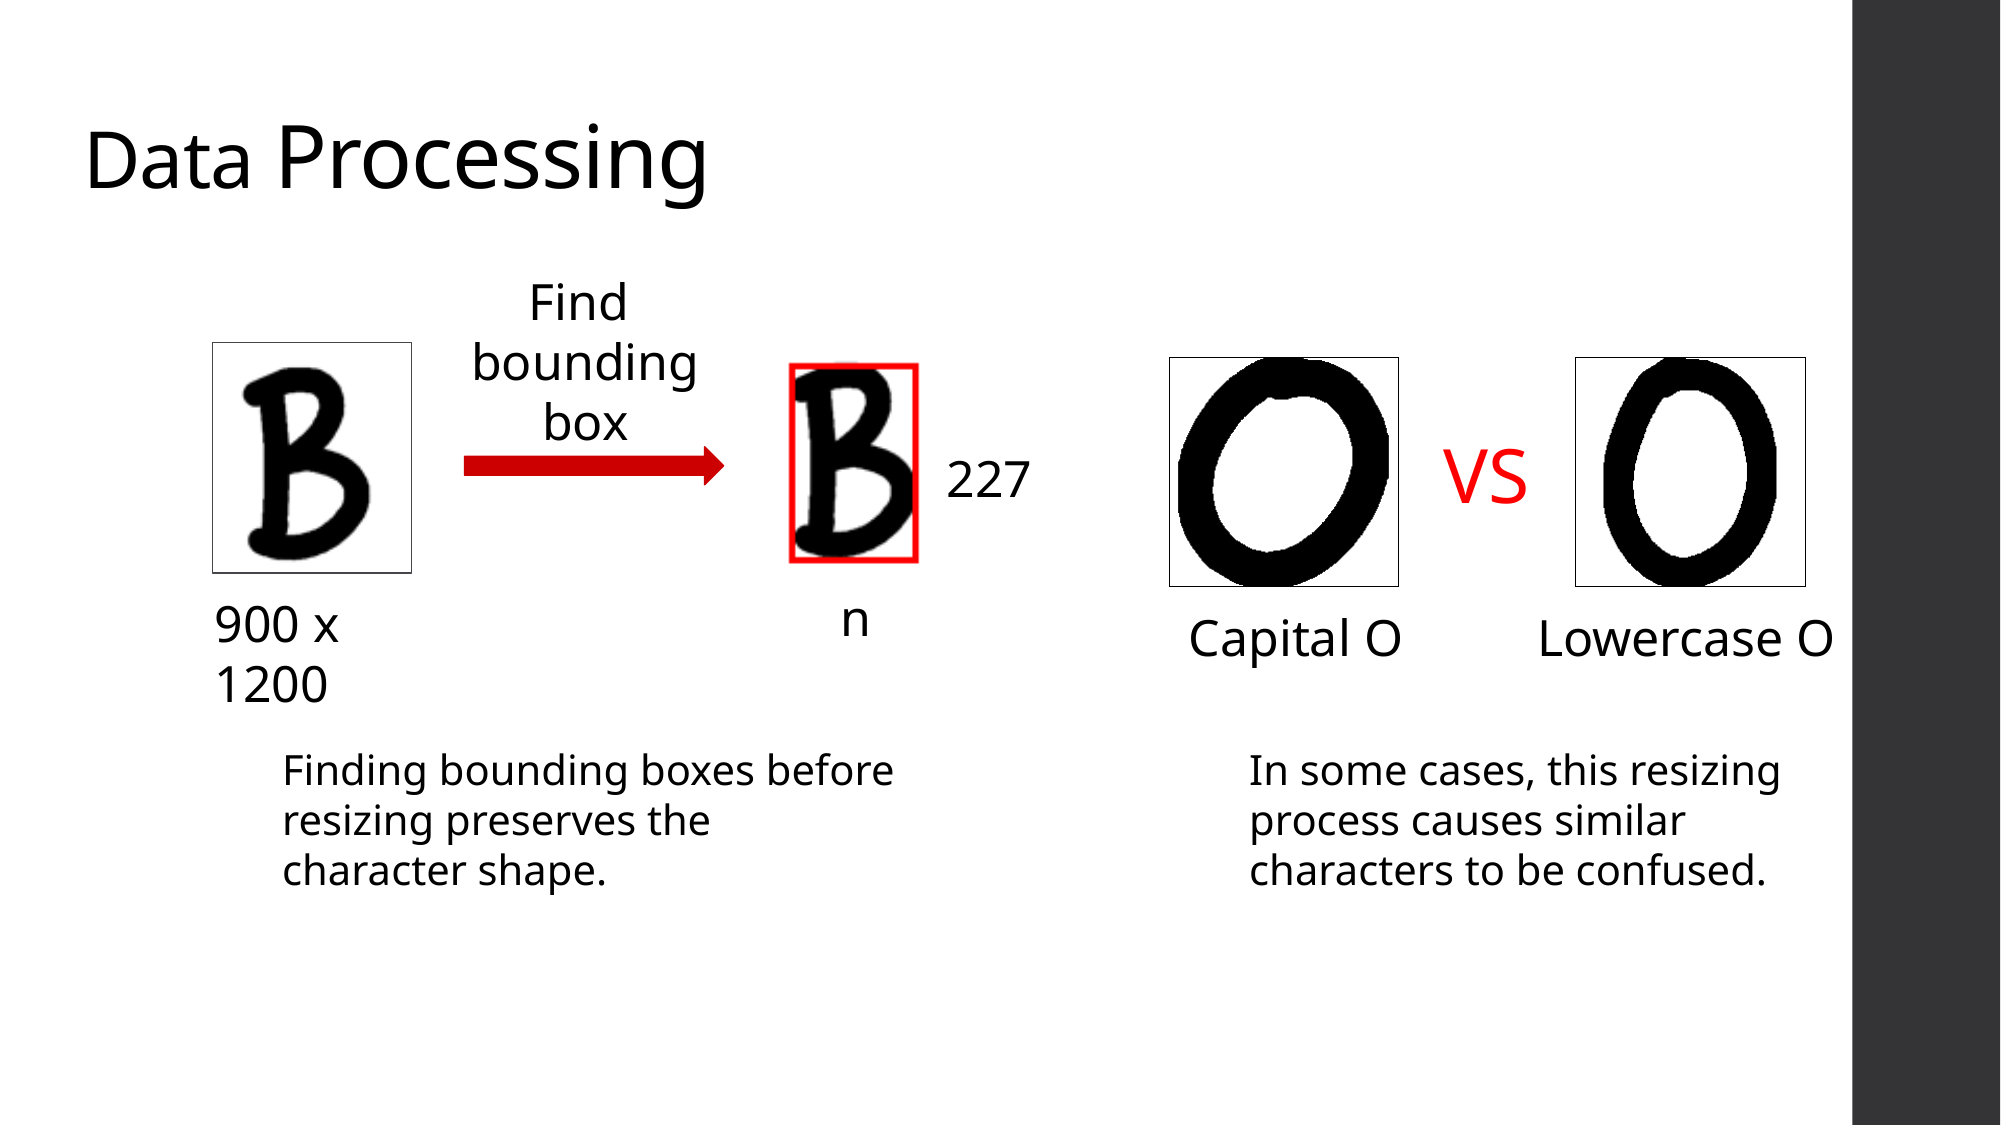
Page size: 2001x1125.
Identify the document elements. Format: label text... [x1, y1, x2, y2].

text_box Capital O [1168, 596, 1438, 648]
title Data Processing [68, 97, 1932, 223]
picture [776, 349, 936, 567]
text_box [1168, 357, 1806, 588]
text_box Find bounding box [439, 250, 732, 376]
text_box [464, 446, 724, 485]
text_box 900 x 1200 [194, 572, 486, 633]
text_box Finding bounding boxes before resizing preserves the character shape. [267, 736, 921, 946]
text_box n [722, 565, 991, 627]
picture [212, 342, 412, 573]
text_box In some cases, this resizing process causes similar characters to be confused. [1234, 736, 1888, 946]
text_box 227 [944, 427, 1161, 488]
text_box Lowercase O [1517, 586, 1864, 648]
